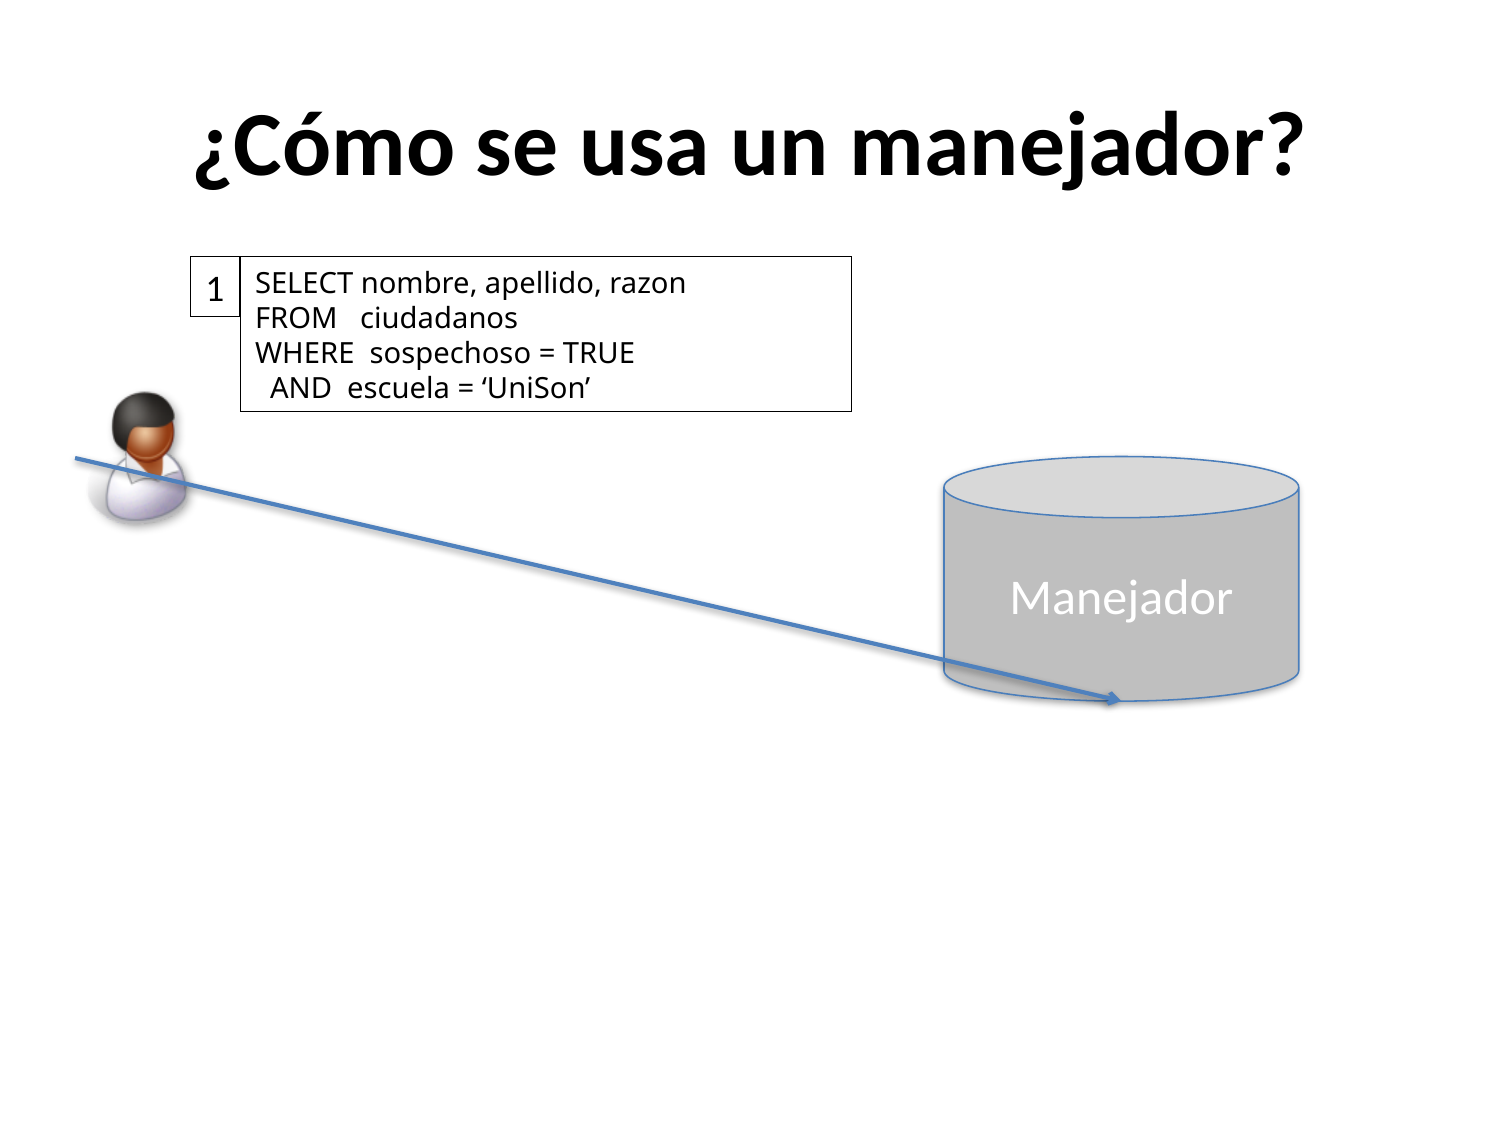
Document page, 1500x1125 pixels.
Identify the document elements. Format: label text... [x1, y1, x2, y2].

text_box SELECT nombre, apellido, razon FROM ciudadanos WHERE sospechoso = TRUE AND escuela = ‘UniSon’ [240, 256, 852, 412]
picture [74, 386, 204, 530]
text_box Manejador [943, 455, 1300, 702]
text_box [202, 457, 945, 580]
text_box 1 [190, 256, 240, 317]
title ¿Cómo se usa un manejador? [75, 45, 1425, 233]
